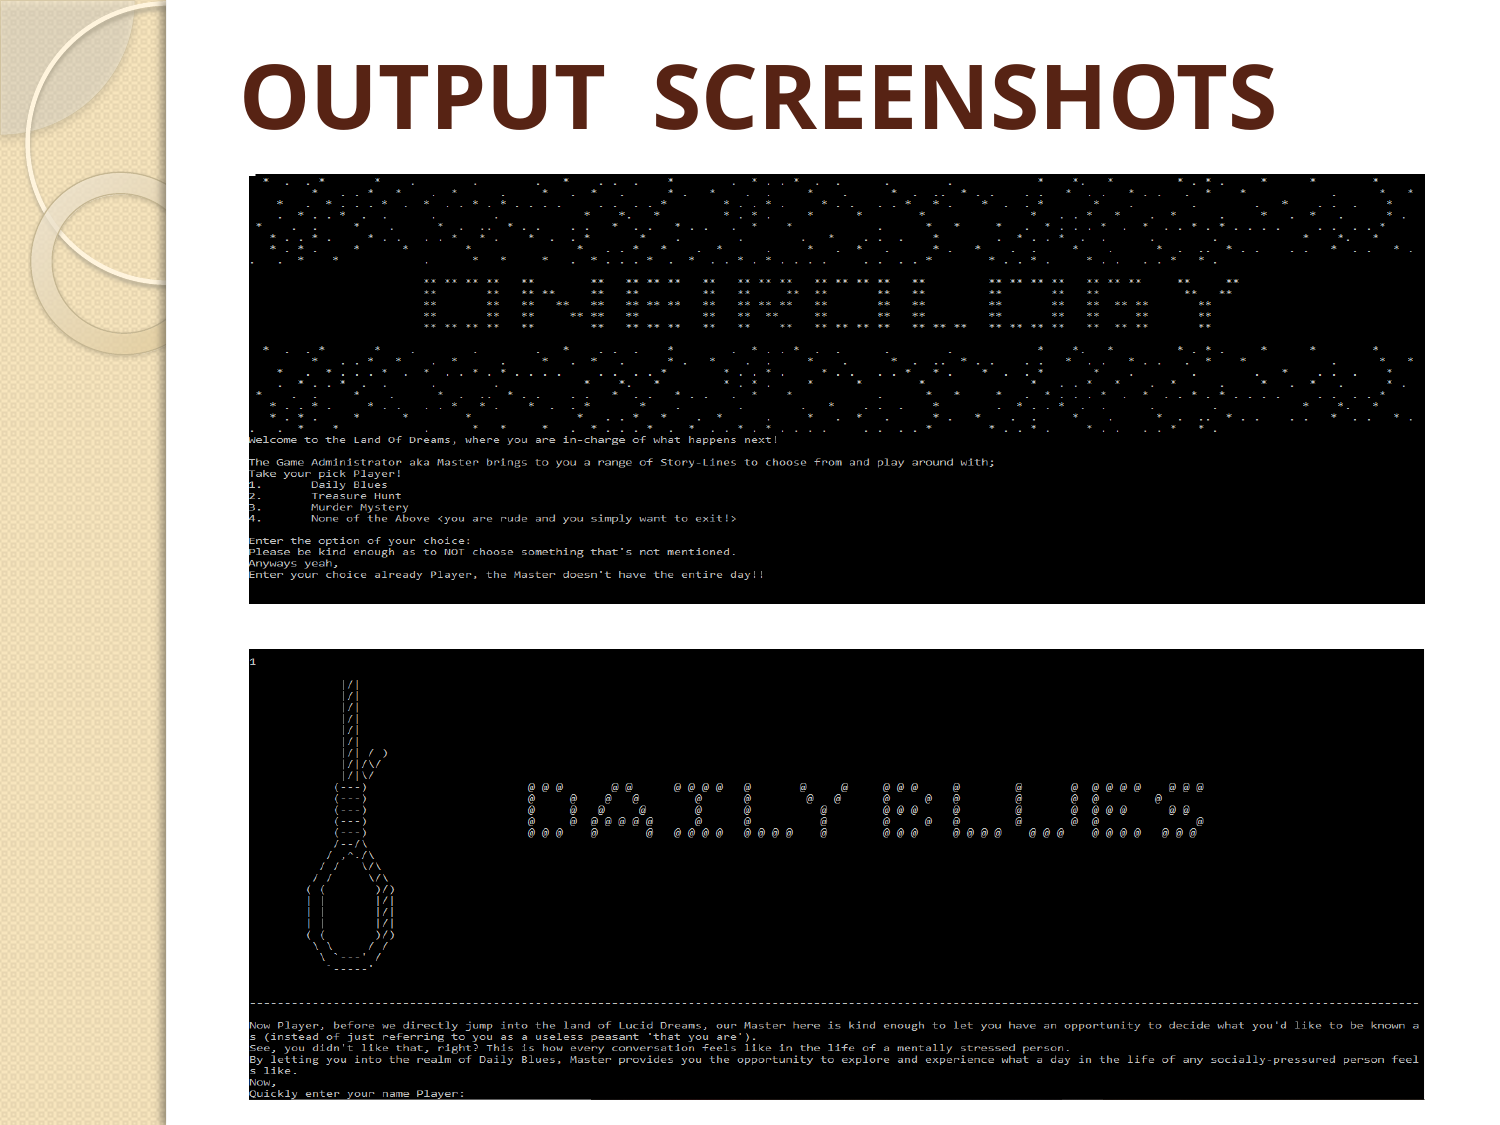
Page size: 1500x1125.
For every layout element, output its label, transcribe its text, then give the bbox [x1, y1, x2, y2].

picture [249, 649, 1426, 1100]
title OUTPUT SCREENSHOTS [225, 0, 1455, 188]
picture [249, 174, 1426, 605]
